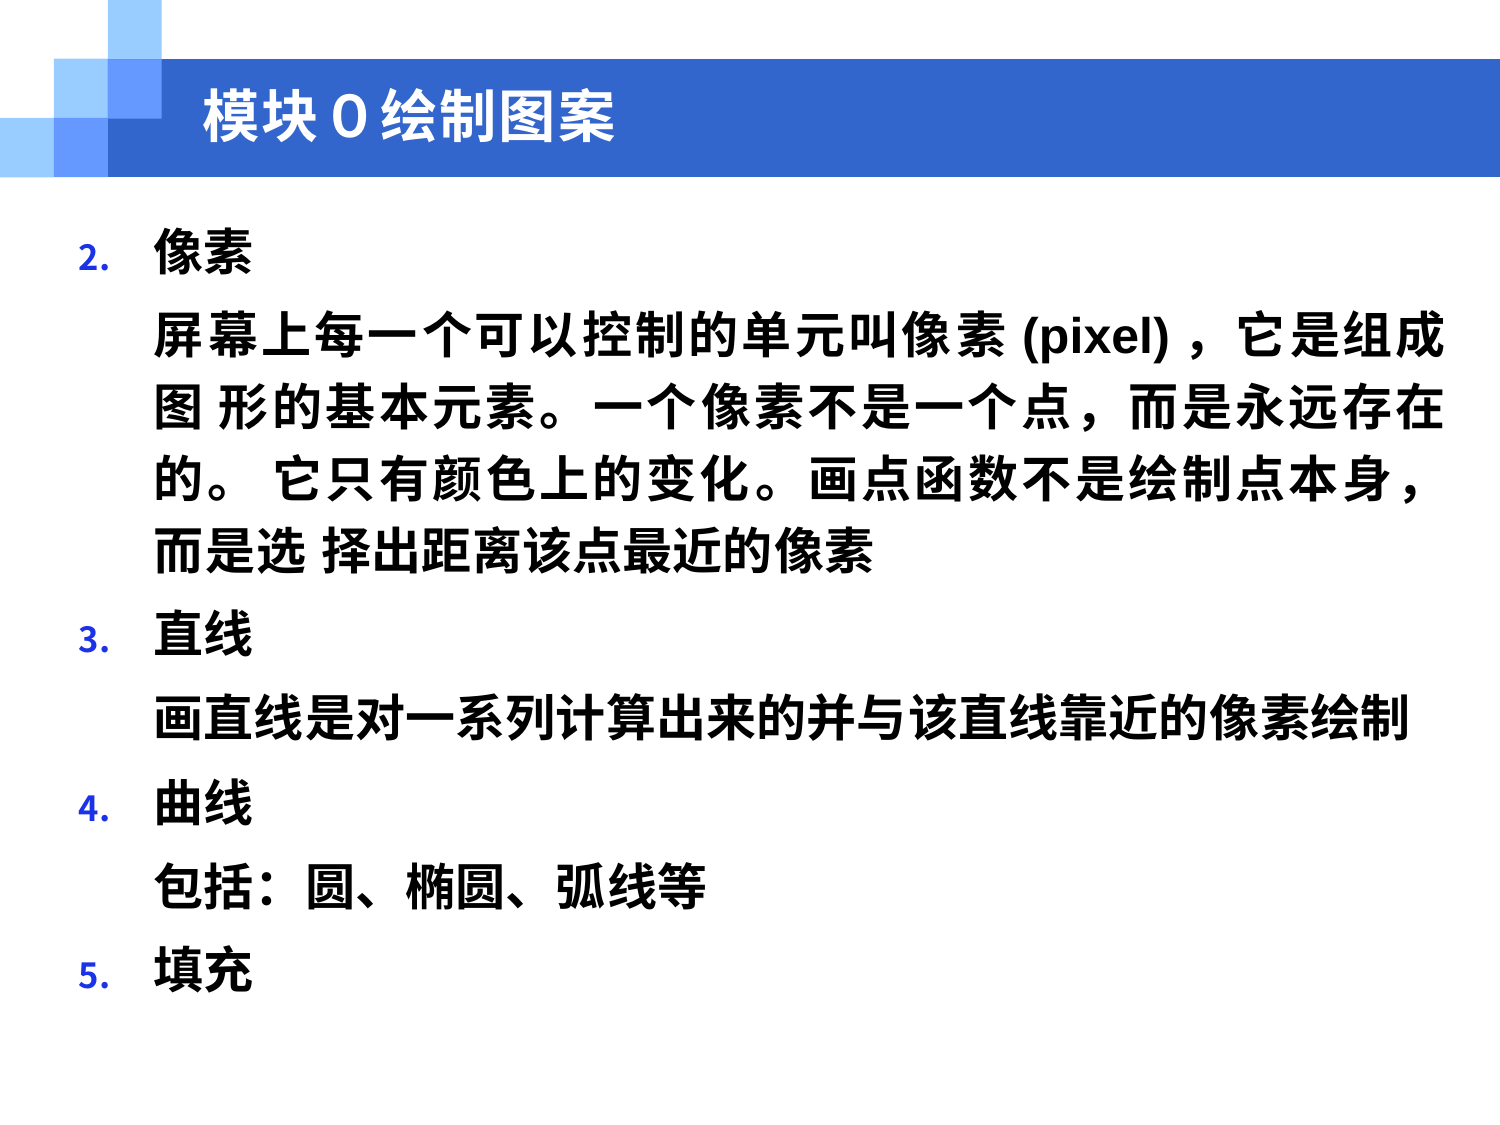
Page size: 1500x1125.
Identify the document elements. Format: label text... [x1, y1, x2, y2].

title 模块０绘制图案 [200, 78, 621, 269]
text_box 像素 屏幕上每一个可以控制的单元叫像素(pixel)，它是组成图 形的基本元素。一个像素不是一个点，而是永远存在的。 它只有颜色上的变化。画点函数不是绘制点本身，而是选 择出距离该点最近的像素 直线 画直线是对一系列计算出来的并与该直线靠近的像素绘制 曲线 包括：圆、椭圆、弧线等 填充 [76, 195, 1449, 999]
